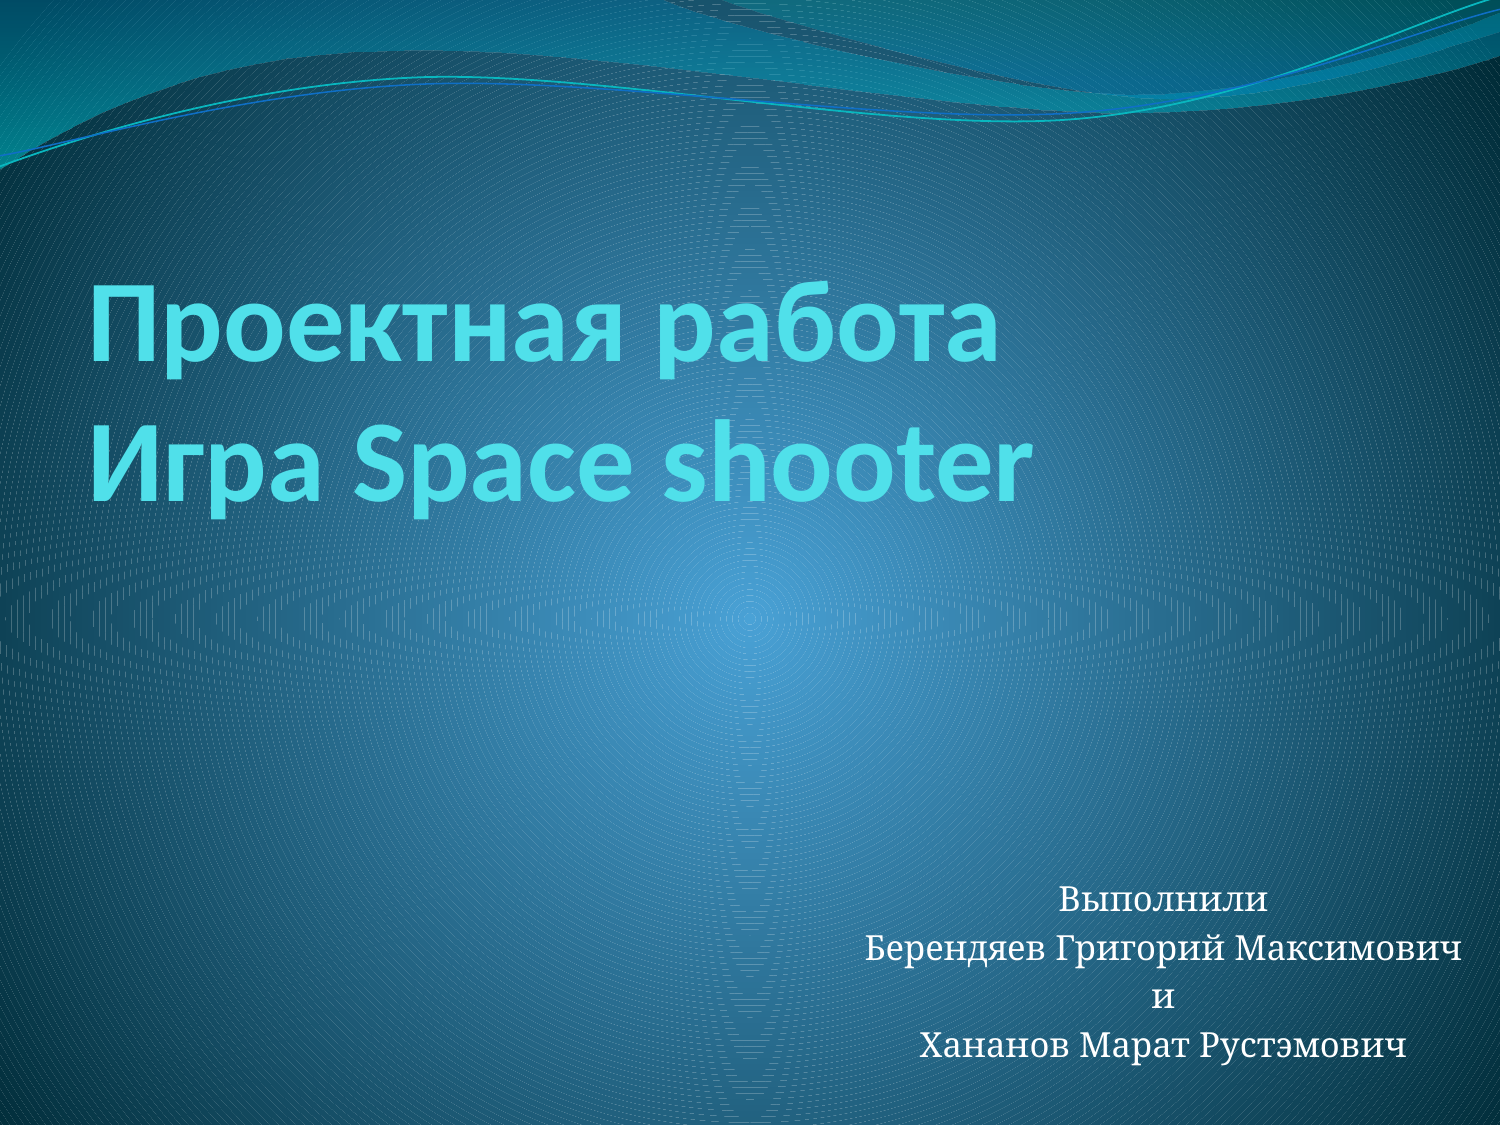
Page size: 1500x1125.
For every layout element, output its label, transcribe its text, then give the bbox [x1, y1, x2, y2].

title Проектная работа Игра Space shooter [87, 224, 1376, 525]
subtitle Выполнили Берендяев Григорий Максимович и Хананов Марат Рустэмович [842, 869, 1493, 1074]
